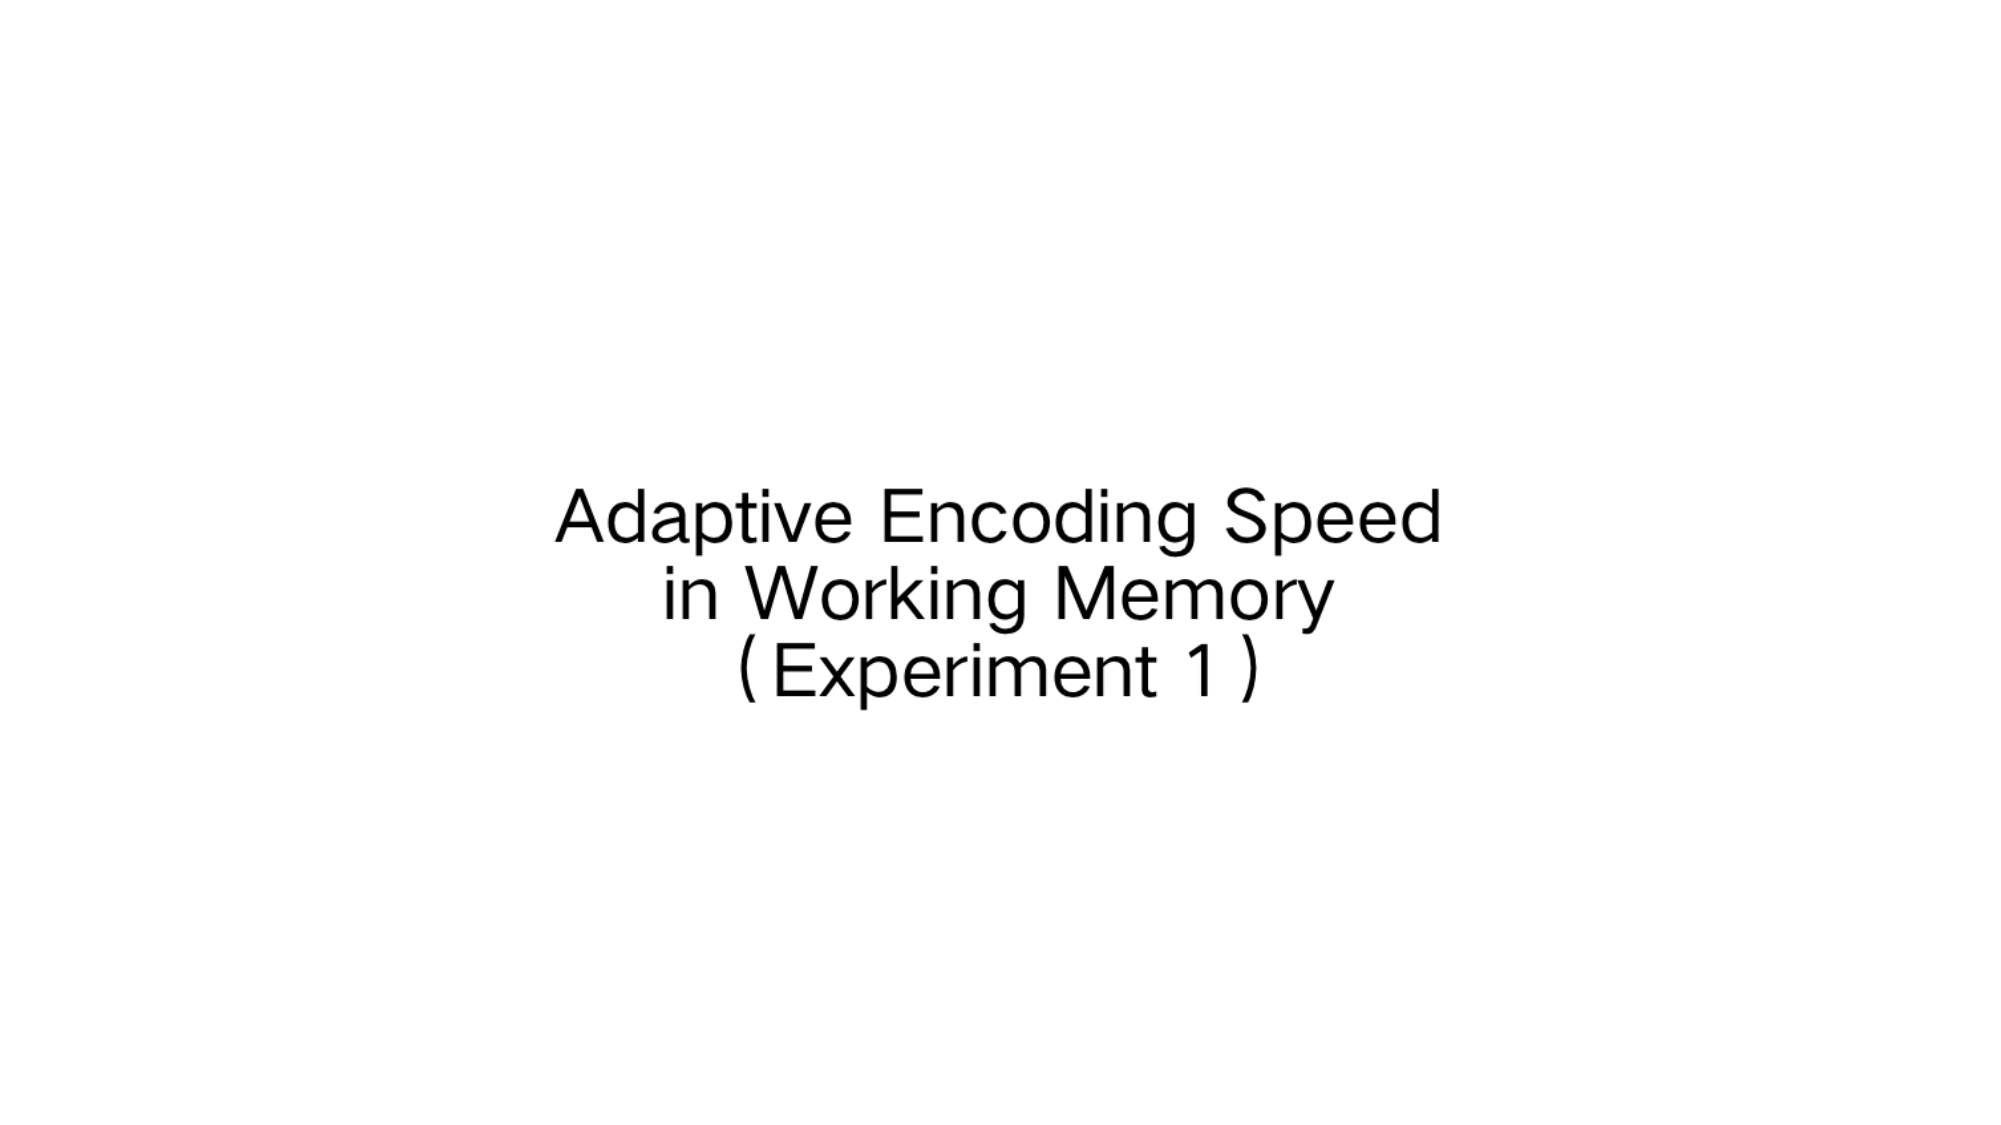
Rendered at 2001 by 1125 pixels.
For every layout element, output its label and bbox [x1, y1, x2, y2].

picture [362, 203, 1637, 921]
